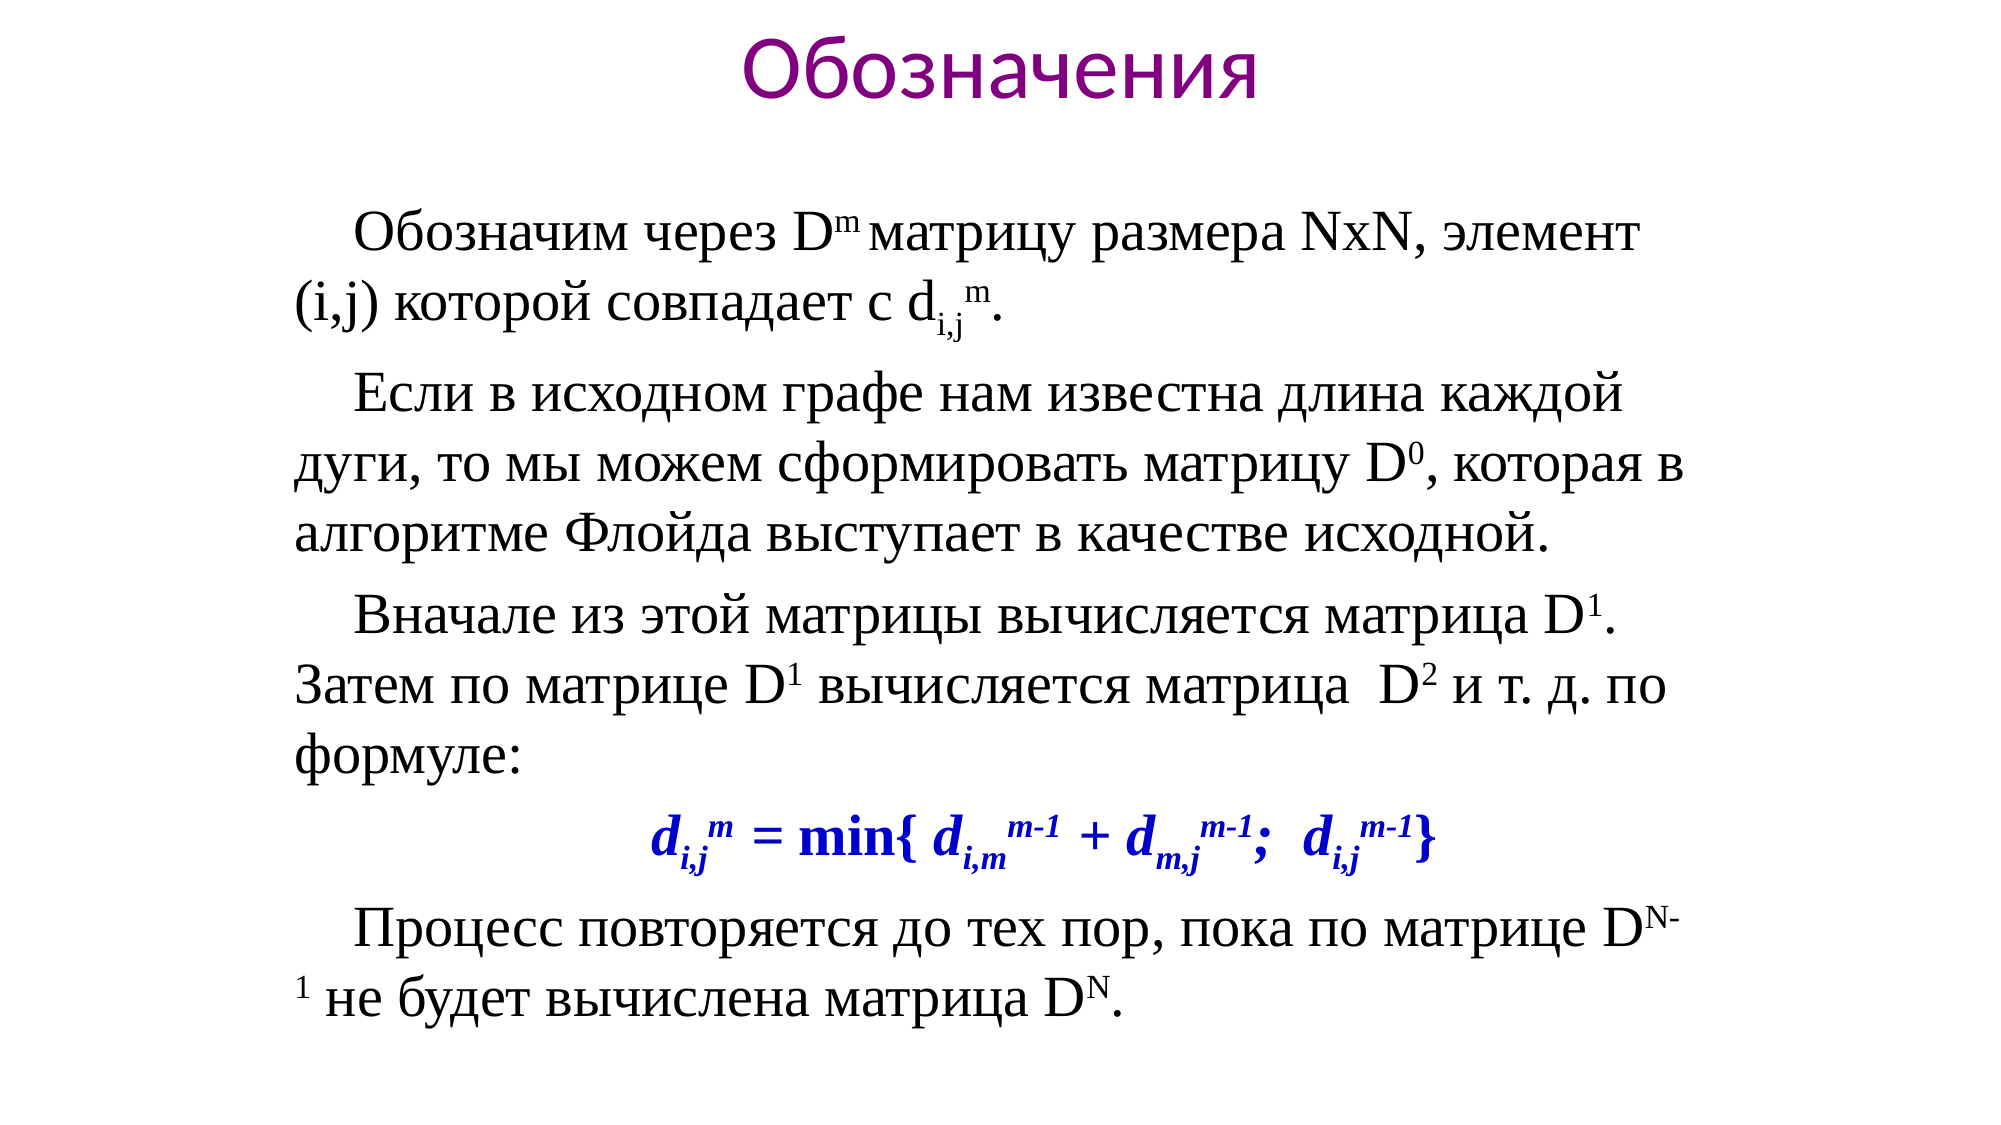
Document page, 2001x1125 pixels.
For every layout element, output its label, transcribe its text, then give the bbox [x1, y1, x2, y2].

title Обозначения [326, 9, 1677, 114]
list Обозначим через Dm матрицу размера NxN, элемент (i,j) которой совпадает с di,jm. Если в исходном графе нам известна длина каждой дуги, то мы можем сформировать матрицу D0, которая в алгоритме Флойда выступает в качестве исходной. Вначале из этой матрицы вычисляется матрица D1. Затем по матрице D1 вычисляется матрица D2 и т. д. по формуле: di,jm = min{ di,mm-1 + dm,jm-1; di,jm-1} Процесс повторяется до тех пор, пока по матрице DN-1 не будет вычислена матрица DN. [279, 184, 1750, 1125]
